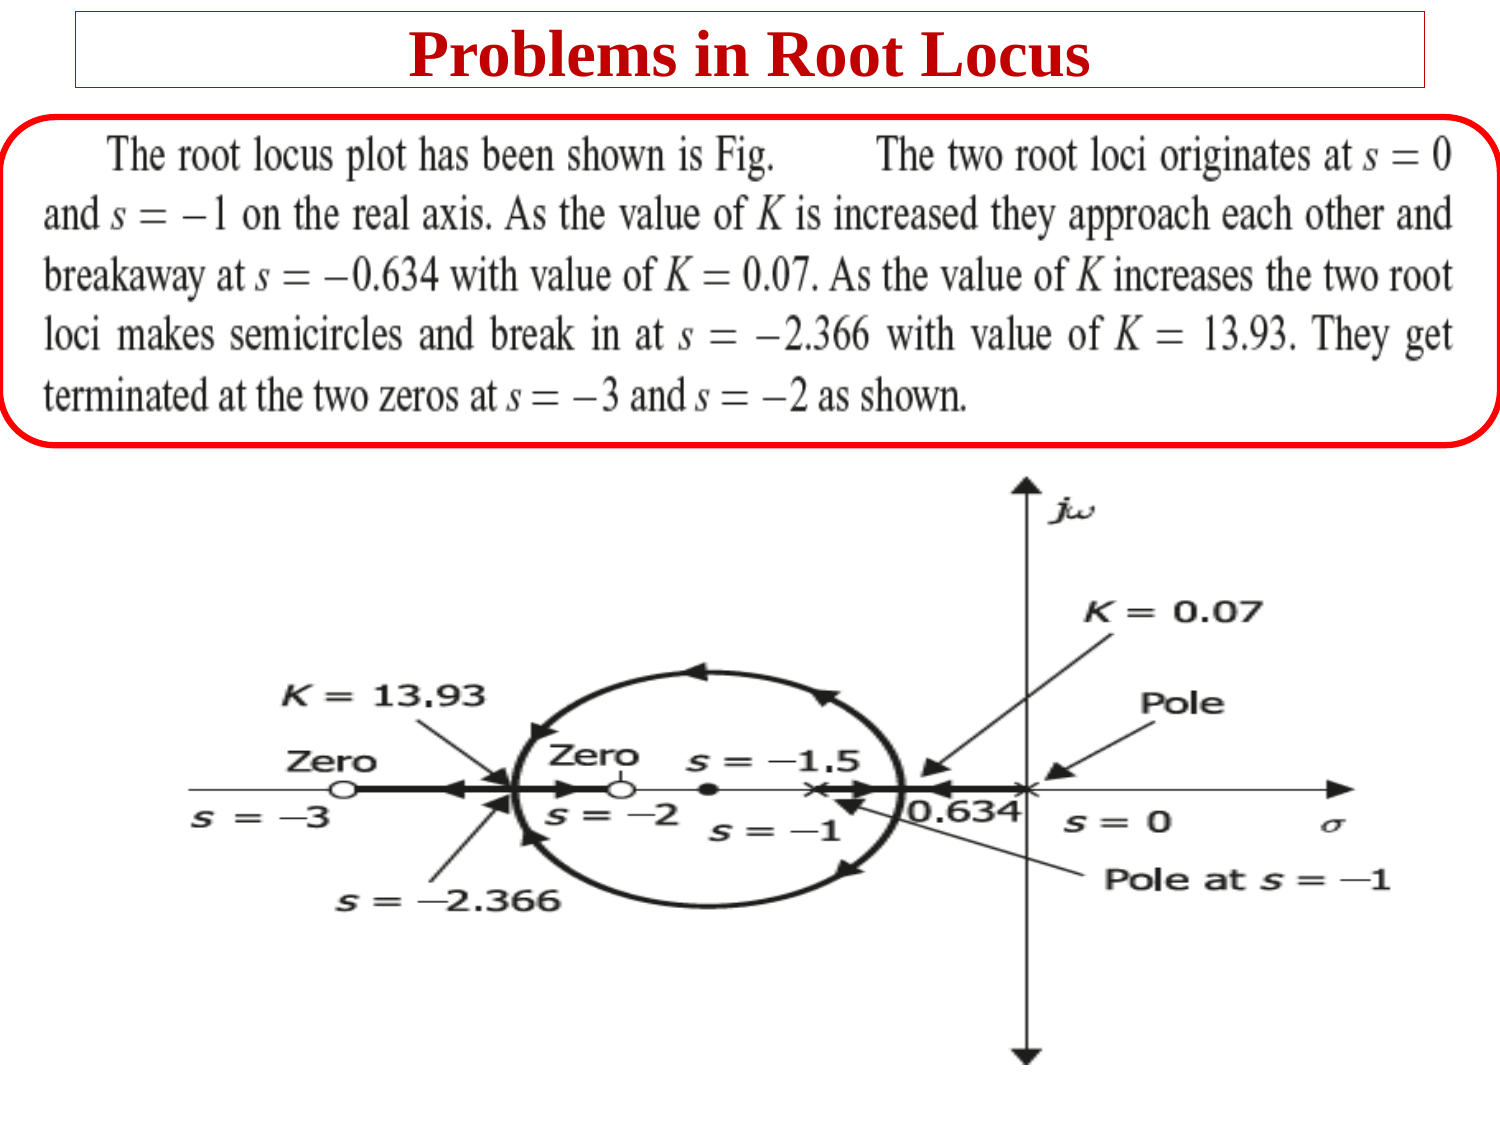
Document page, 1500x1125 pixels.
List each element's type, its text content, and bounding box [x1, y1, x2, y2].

title Problems in Root Locus [75, 11, 1425, 88]
picture [19, 112, 1471, 1066]
text_box [0, 132, 14, 431]
text_box [1475, 124, 1500, 439]
